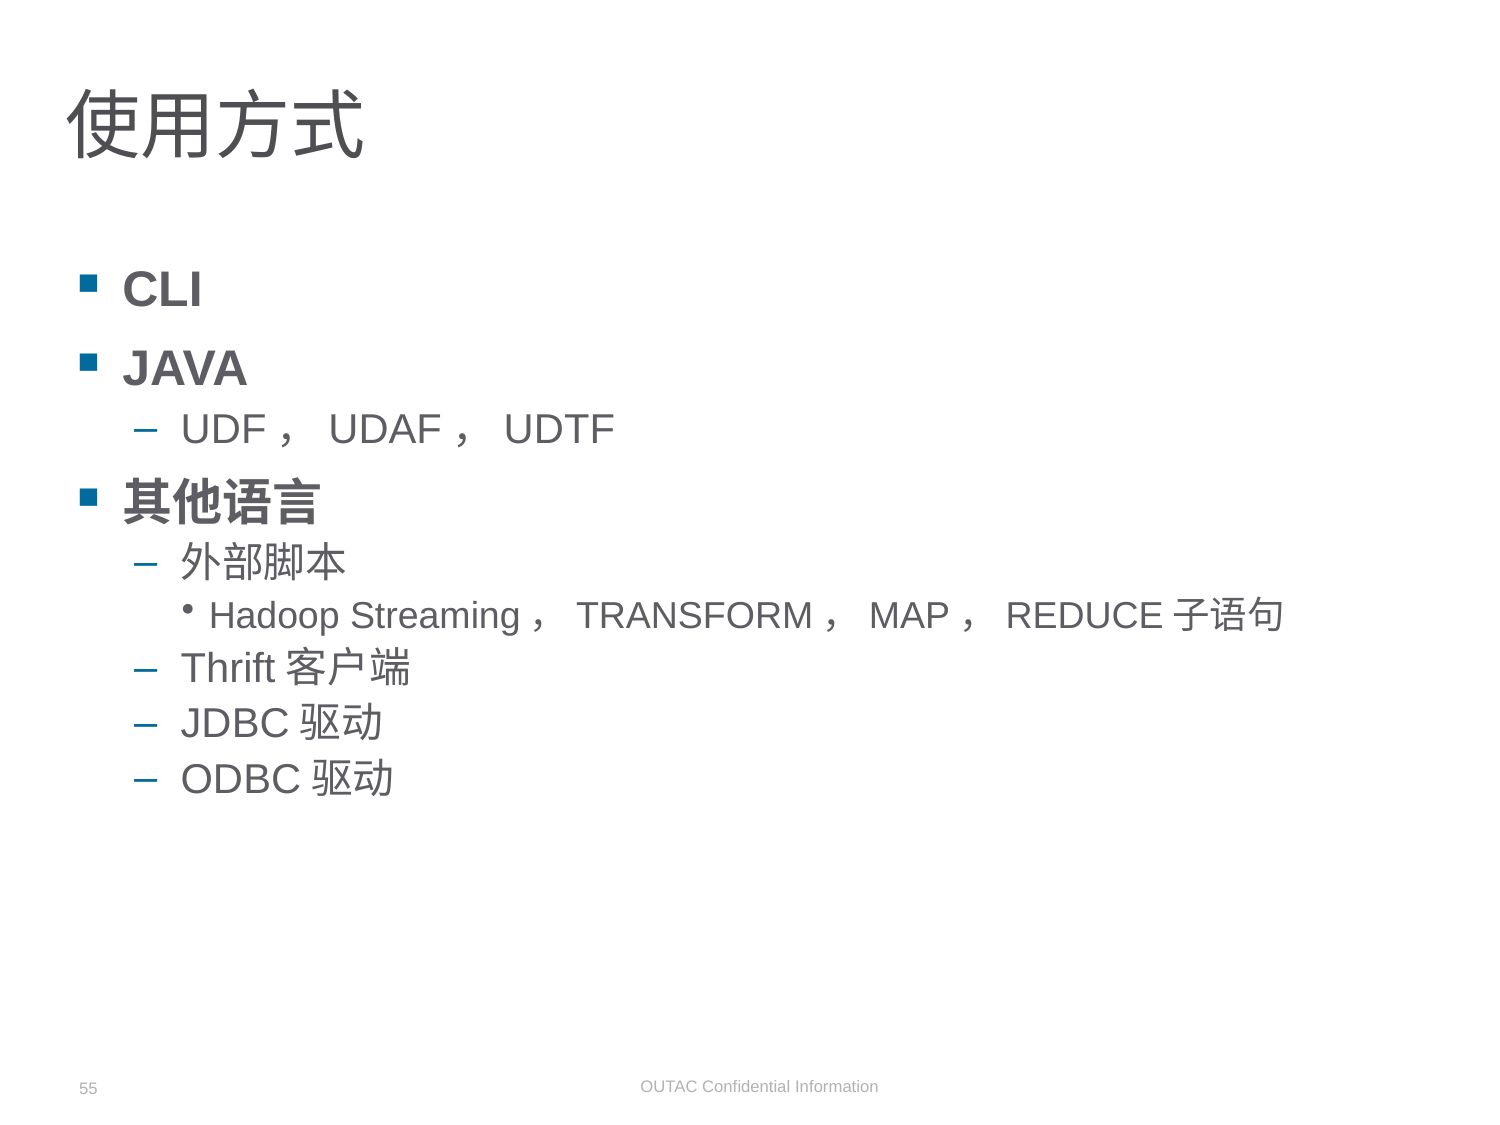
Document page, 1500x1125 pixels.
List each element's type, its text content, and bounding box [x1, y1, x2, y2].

title 使用方式 [50, 24, 1450, 175]
list CLI JAVA UDF，UDAF，UDTF 其他语言 外部脚本 Hadoop Streaming，TRANSFORM，MAP，REDUCE子语句 Thrift客户端 JDBC驱动 ODBC驱动 [62, 255, 1438, 1038]
slide_number 55 [64, 1070, 415, 1111]
